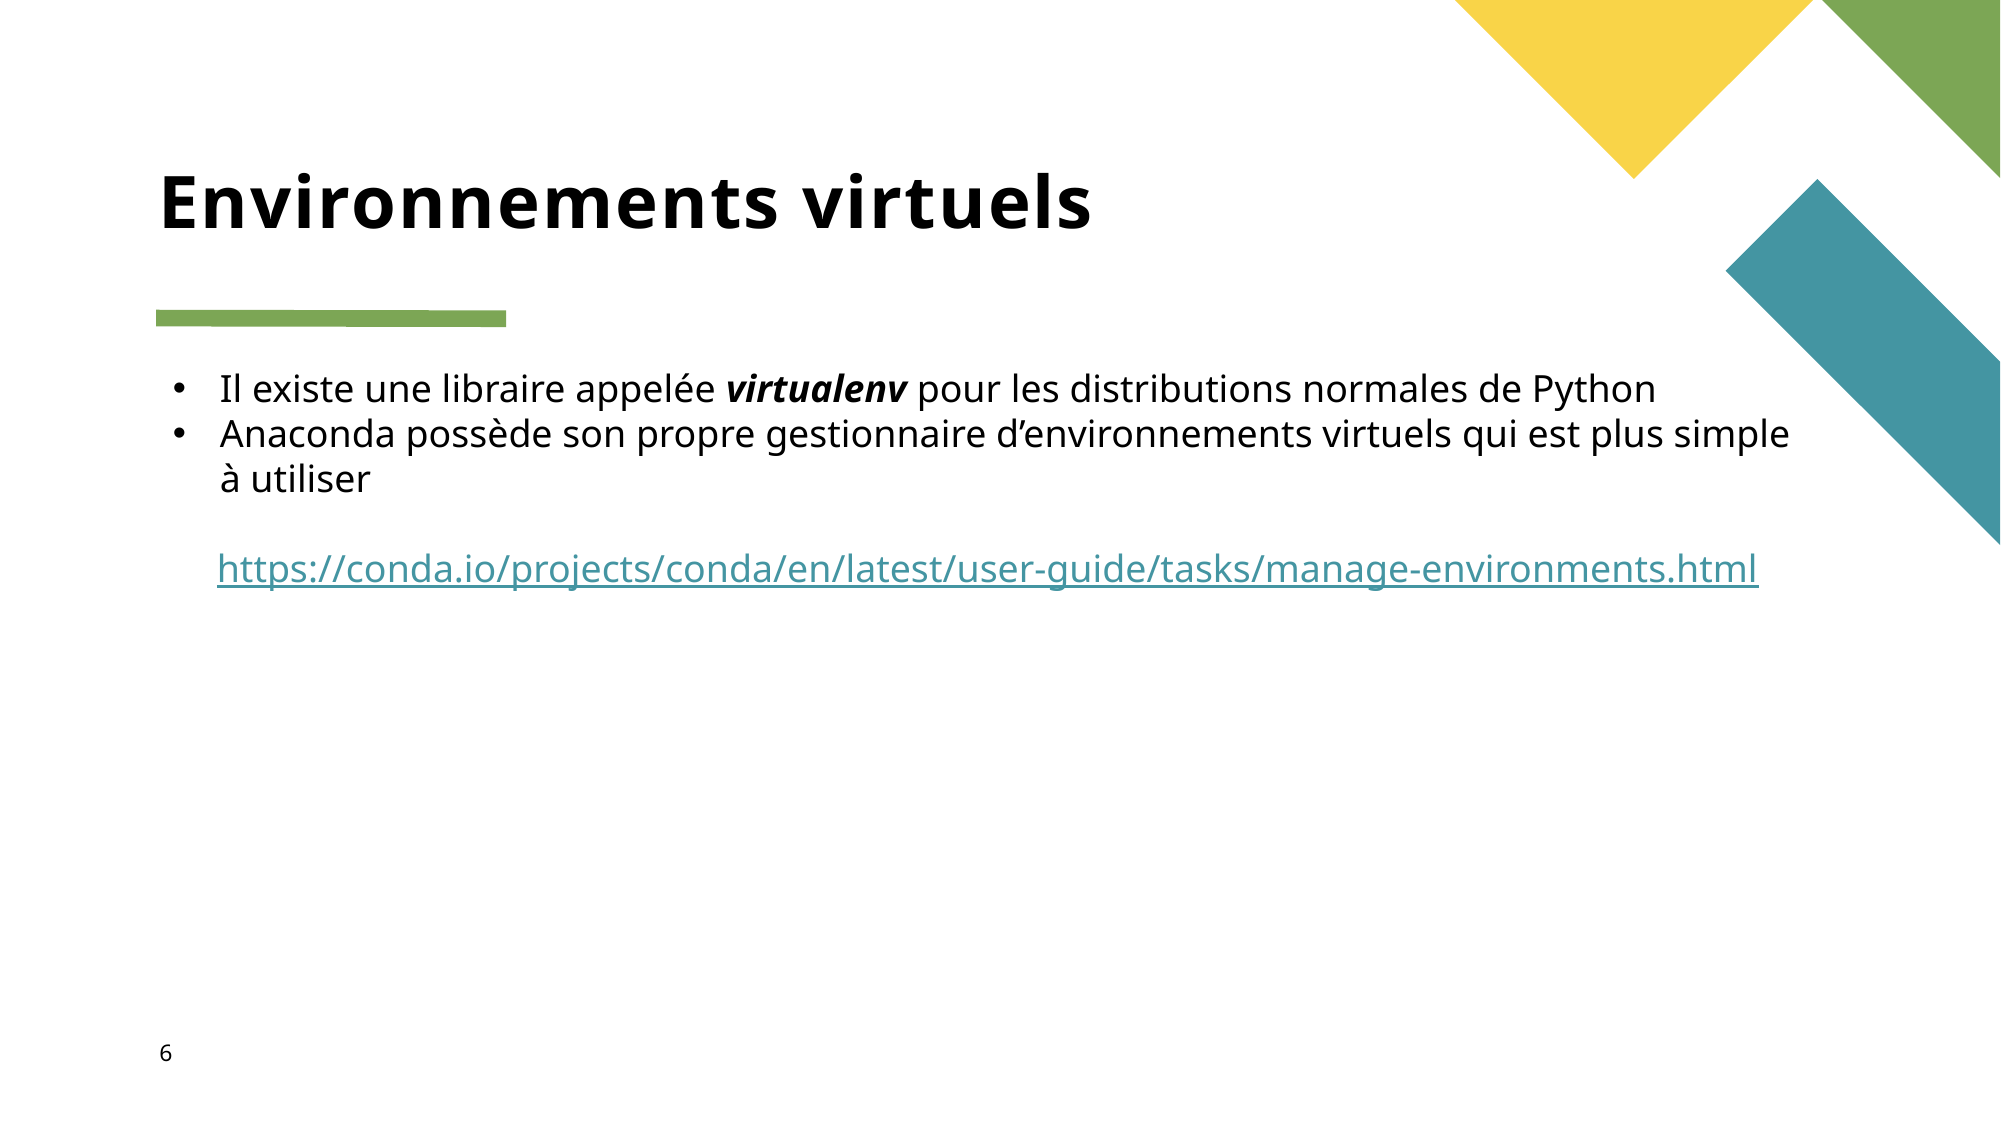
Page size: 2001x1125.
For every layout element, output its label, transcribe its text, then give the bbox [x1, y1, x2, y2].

slide_number 6 [159, 1038, 246, 1080]
text_box Il existe une libraire appelée virtualenv pour les distributions normales de Python Anaconda possède son propre gestionnaire d’environnements virtuels qui est plus simple à utiliser https://conda.io/projects/conda/en/latest/user-guide/tasks/manage-environments.html [158, 357, 1818, 649]
title Environnements virtuels [158, 144, 1095, 245]
